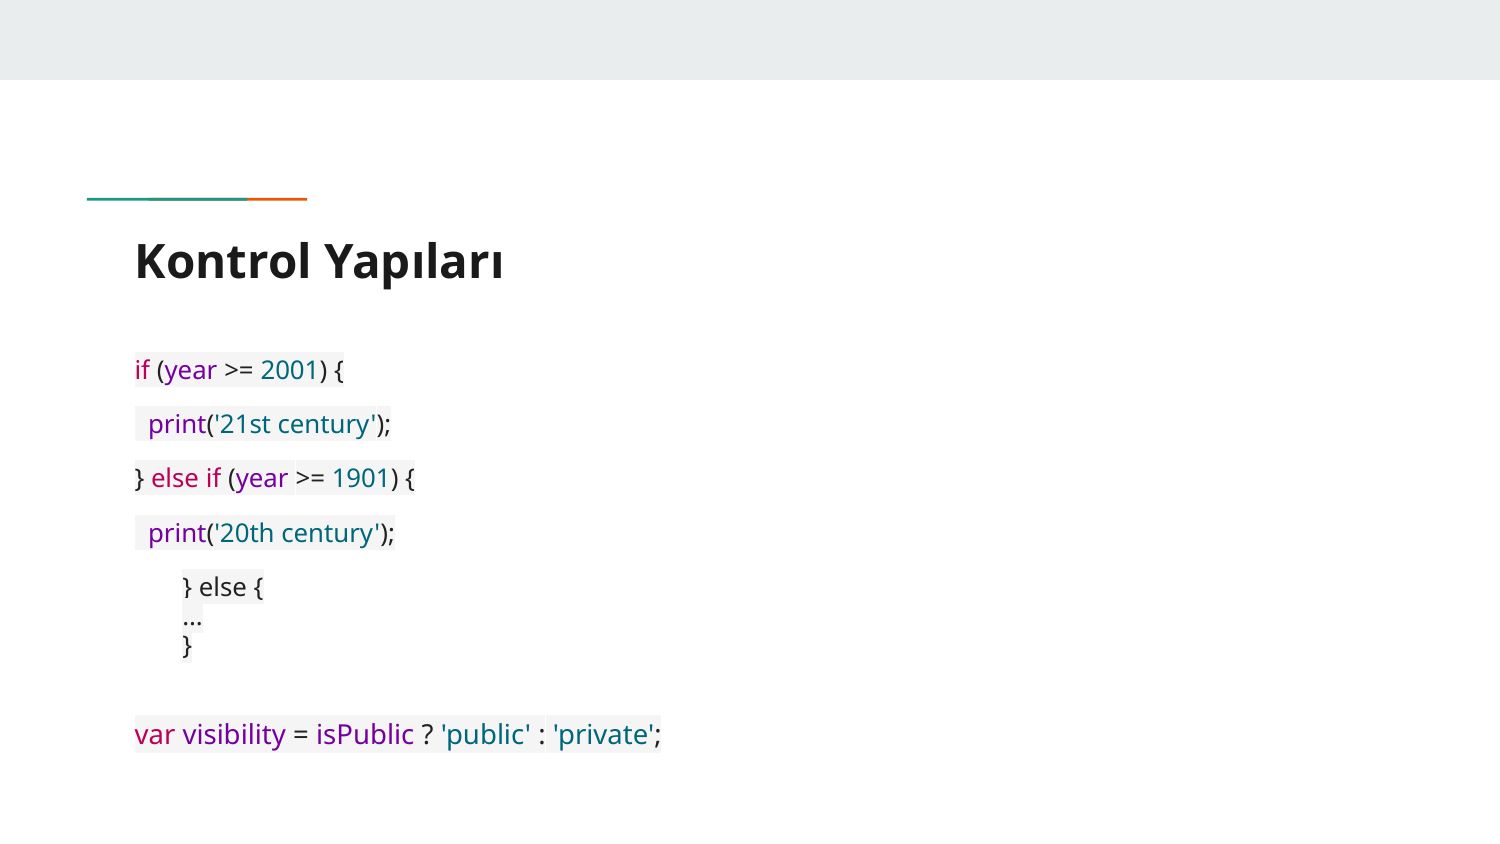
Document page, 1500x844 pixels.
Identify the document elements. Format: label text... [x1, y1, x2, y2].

title Kontrol Yapıları [119, 216, 1381, 305]
list if (year >= 2001) { print('21st century'); } else if (year >= 1901) { print('20th century'); } else { … } var visibility = isPublic ? 'public' : 'private'; [119, 341, 1381, 712]
